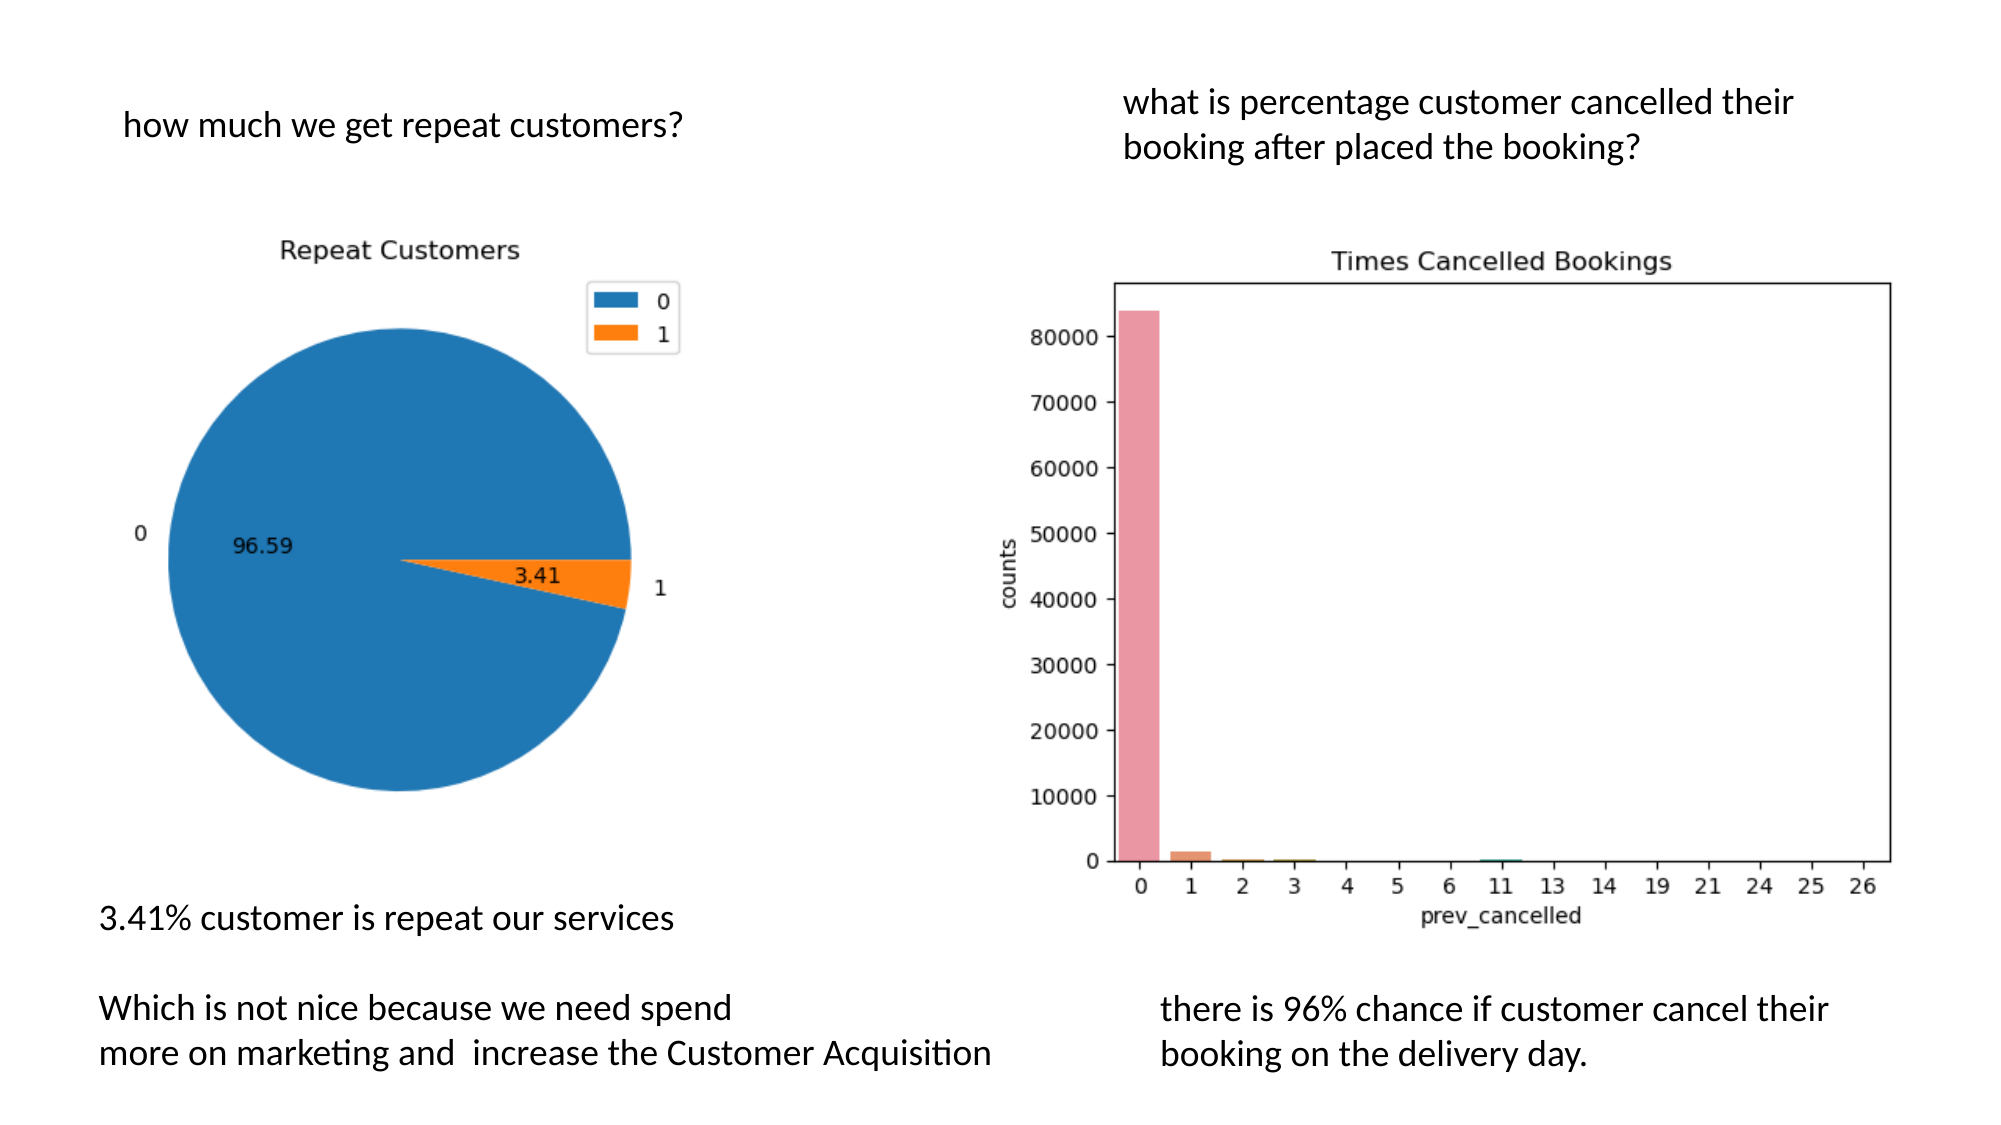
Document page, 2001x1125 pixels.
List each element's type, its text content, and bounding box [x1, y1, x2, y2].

picture [983, 236, 1904, 944]
text_box 3.41% customer is repeat our services Which is not nice because we need spend more on marketing and increase the Customer Acquisition [83, 885, 1009, 1081]
text_box there is 96% chance if customer cancel their booking on the delivery day. [1145, 976, 1922, 1082]
text_box how much we get repeat customers? [108, 92, 701, 153]
text_box what is percentage customer cancelled their booking after placed the booking? [1108, 70, 1922, 175]
picture [95, 225, 704, 865]
